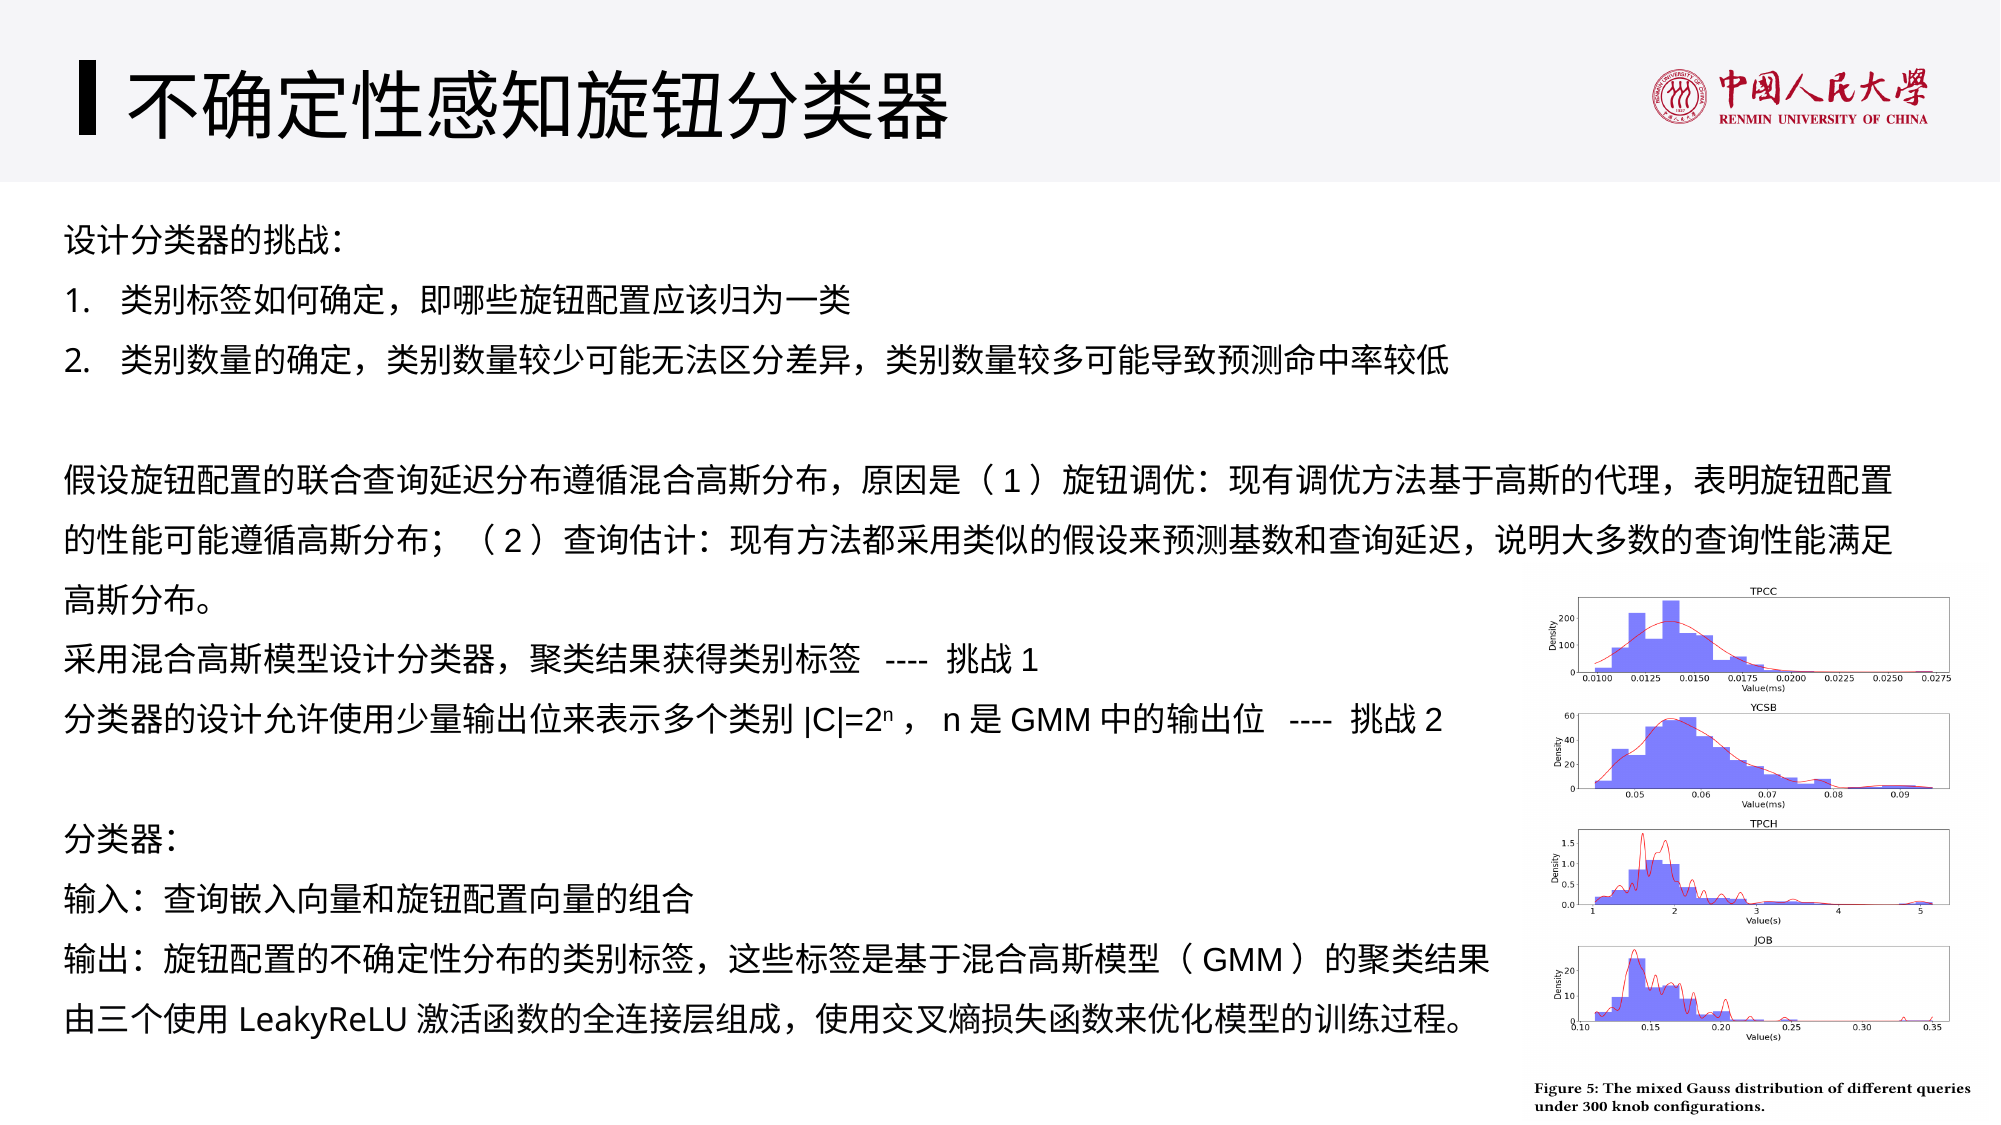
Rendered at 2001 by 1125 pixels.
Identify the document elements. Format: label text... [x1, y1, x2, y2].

text_box 不确定性感知旋钮分类器 [124, 40, 1925, 166]
text_box [0, 0, 2000, 183]
picture [1522, 562, 1989, 1121]
picture [1652, 68, 1928, 124]
text_box 设计分类器的挑战： 类别标签如何确定，即哪些旋钮配置应该归为一类 类别数量的确定，类别数量较少可能无法区分差异，类别数量较多可能导致预测命中率较低 假设旋钮配置的联合查询延迟分布遵循混合高斯分布，原因是（1）旋钮调优：现有调优方法基于高斯的代理，表明旋钮配置的性能可能遵循高斯分布；（2）查询估计：现有方法都采用类似的假设来预测基数和查询延迟，说明大多数的查询性能满足高斯分布。 采用混合高斯模型设计分类器，聚类结果获得类别标签 ---- 挑战1 分类器的设计允许使用少量输出位来表示多个类别|C|=2n，n是GMM中的输出位 ---- 挑战2 分类器： 输入：查询嵌入向量和旋钮配置向量的组合 输出：旋钮配置的不确定性分布的类别标签，这些标签是基于混合高斯模型（GMM）的聚类结果 由三个使用LeakyReLU激活函数的全连接层组成，使用交叉熵损失函数来优化模型的训练过程。 [49, 192, 1913, 1046]
